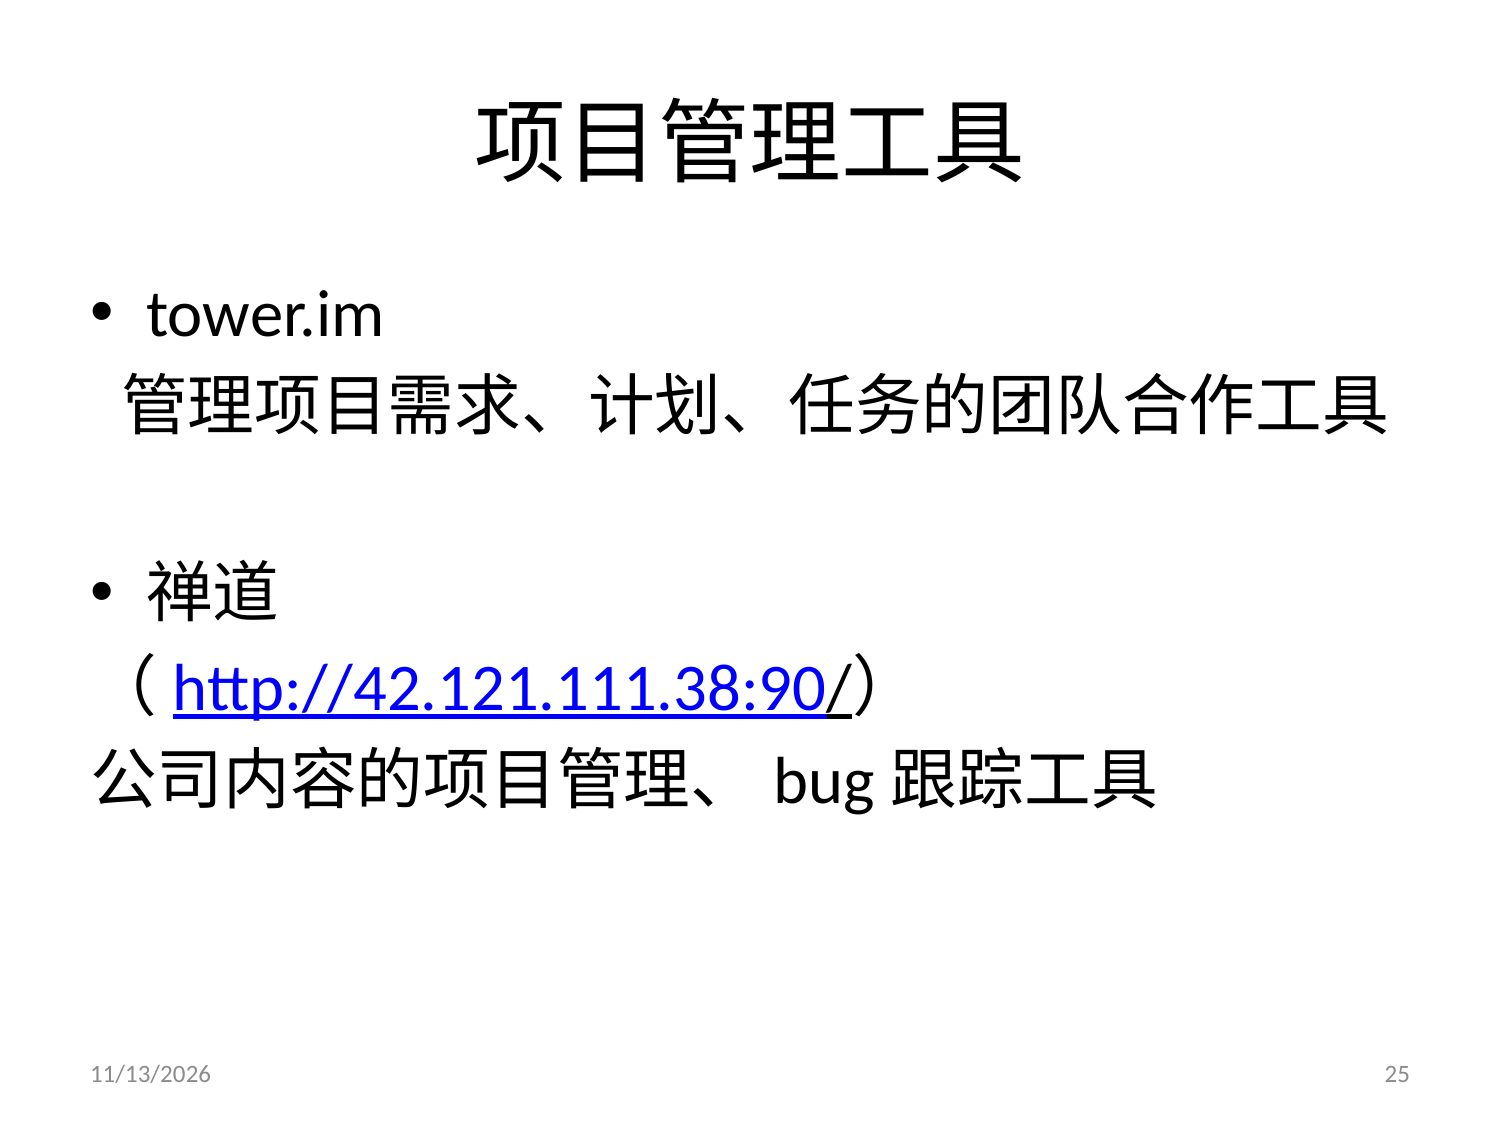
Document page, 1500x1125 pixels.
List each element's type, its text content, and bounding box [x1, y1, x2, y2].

slide_number 25 [1074, 1042, 1425, 1103]
title 项目管理工具 [75, 45, 1425, 233]
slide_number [75, 1042, 425, 1103]
list tower.im 管理项目需求、计划、任务的团队合作工具 禅道 （http://42.121.111.38:90/） 公司内容的项目管理、bug跟踪工具 [75, 262, 1425, 1005]
